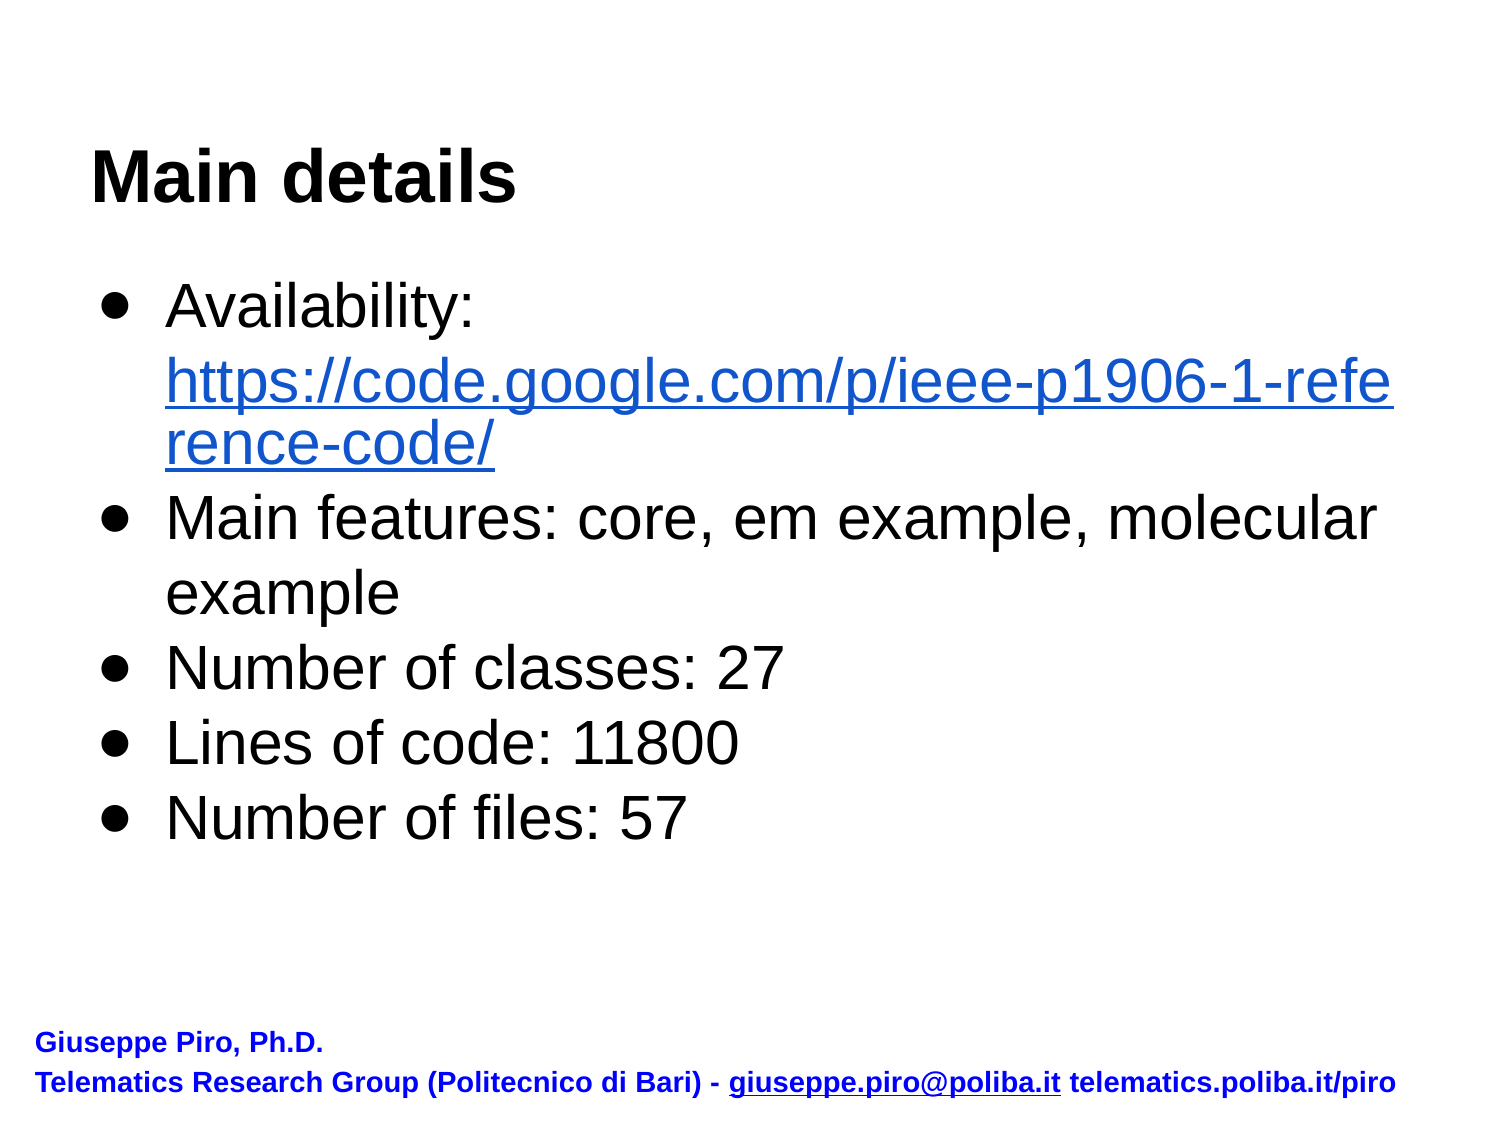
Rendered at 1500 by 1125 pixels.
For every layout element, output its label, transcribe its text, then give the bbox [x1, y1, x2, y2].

title Main details [75, 45, 1425, 233]
list Availability: https://code.google.com/p/ieee-p1906-1-reference-code/ Main features: core, em example, molecular example Number of classes: 27 Lines of code: 11800 Number of files: 57 [75, 249, 1425, 1003]
subtitle Giuseppe Piro, Ph.D. Telematics Research Group (Politecnico di Bari) - giuseppe.piro@poliba.it telematics.poliba.it/piro [19, 1003, 1481, 1088]
